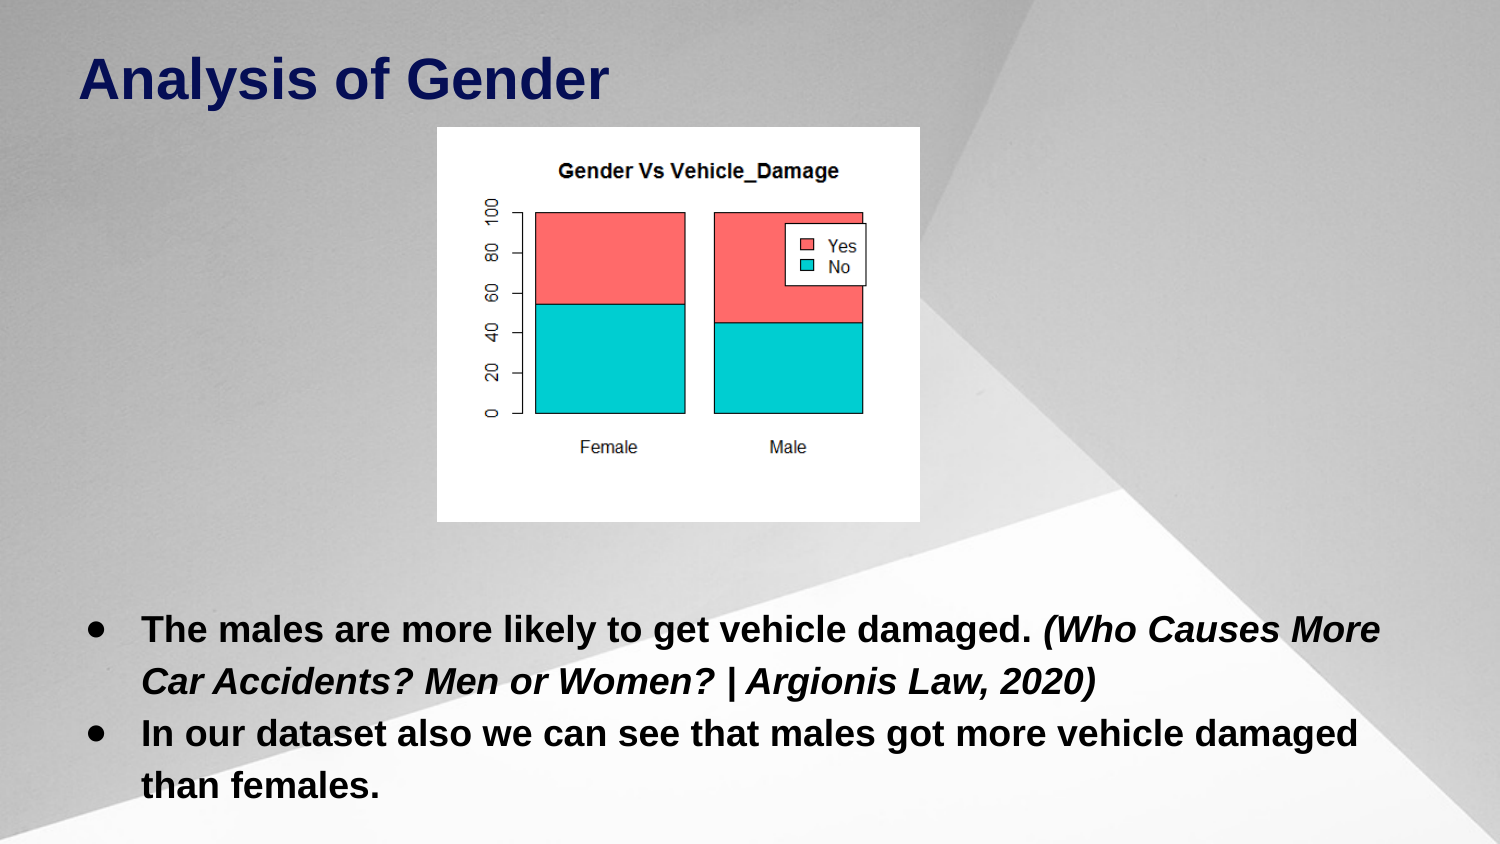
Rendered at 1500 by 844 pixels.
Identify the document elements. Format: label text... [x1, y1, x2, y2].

picture [0, 0, 1500, 844]
list The males are more likely to get vehicle damaged. (Who Causes More Car Accidents? Men or Women? | Argionis Law, 2020) In our dataset also we can see that males got more vehicle damaged than females. [51, 583, 1449, 750]
text_box Analysis of Gender [64, 26, 912, 127]
